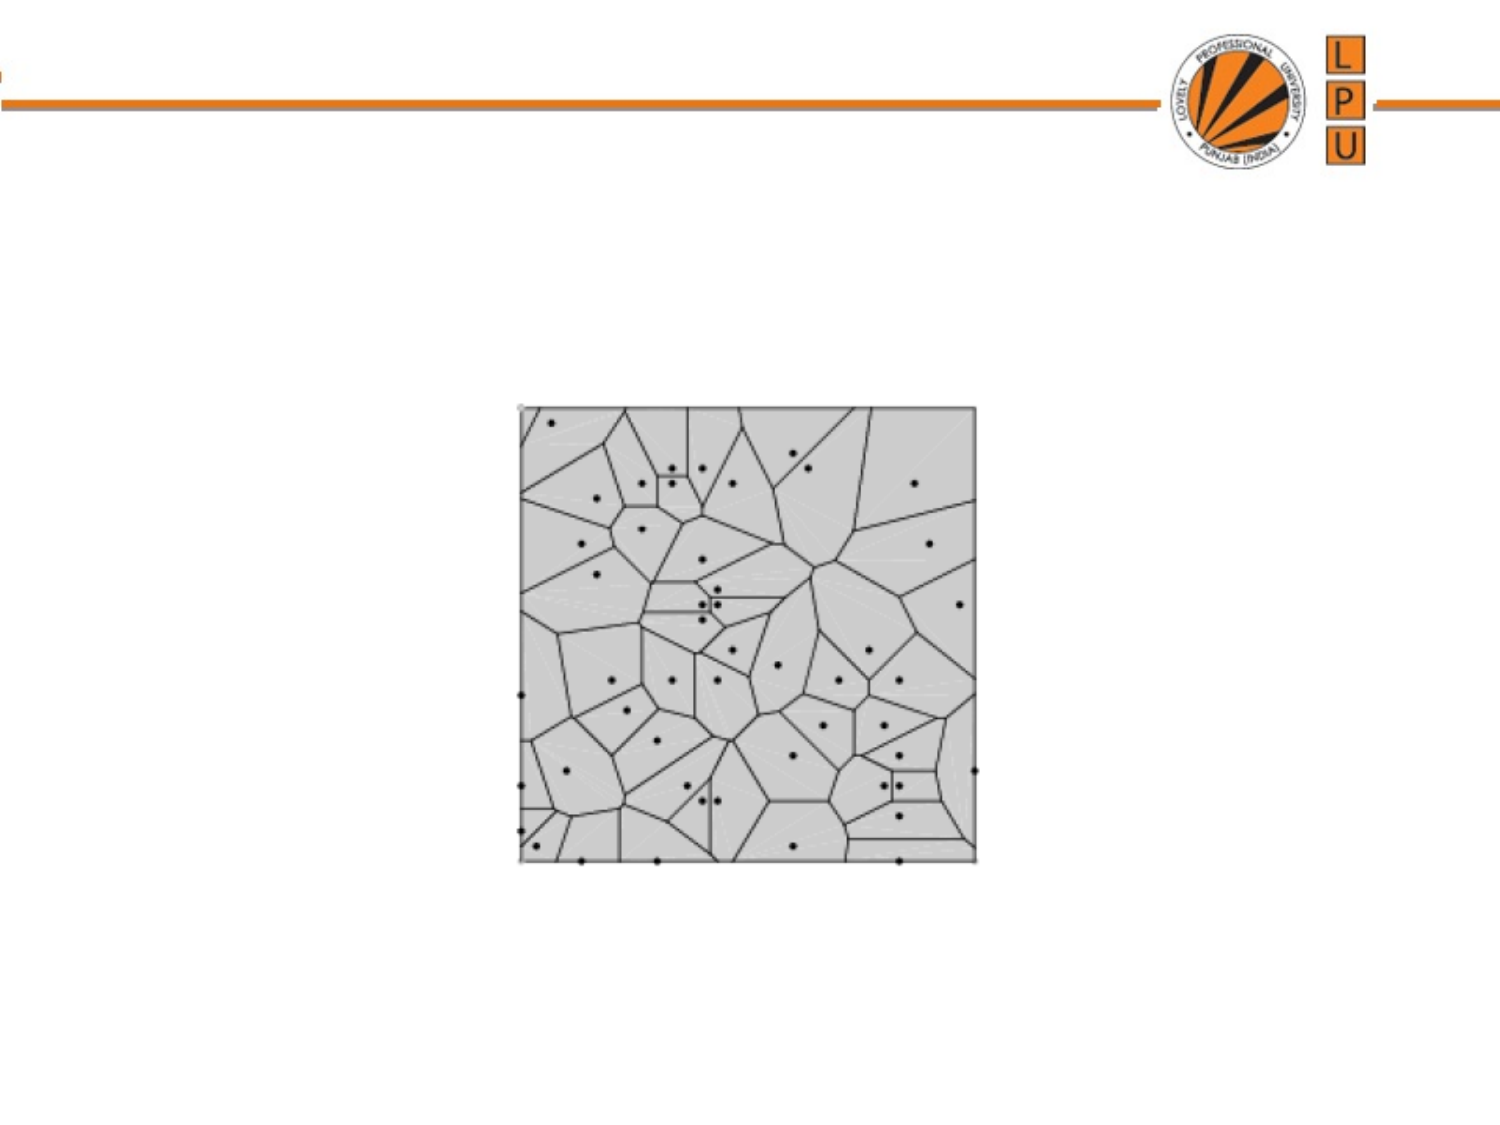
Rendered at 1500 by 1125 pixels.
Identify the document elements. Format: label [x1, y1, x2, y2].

picture [0, 0, 1500, 1125]
list [506, 384, 994, 883]
